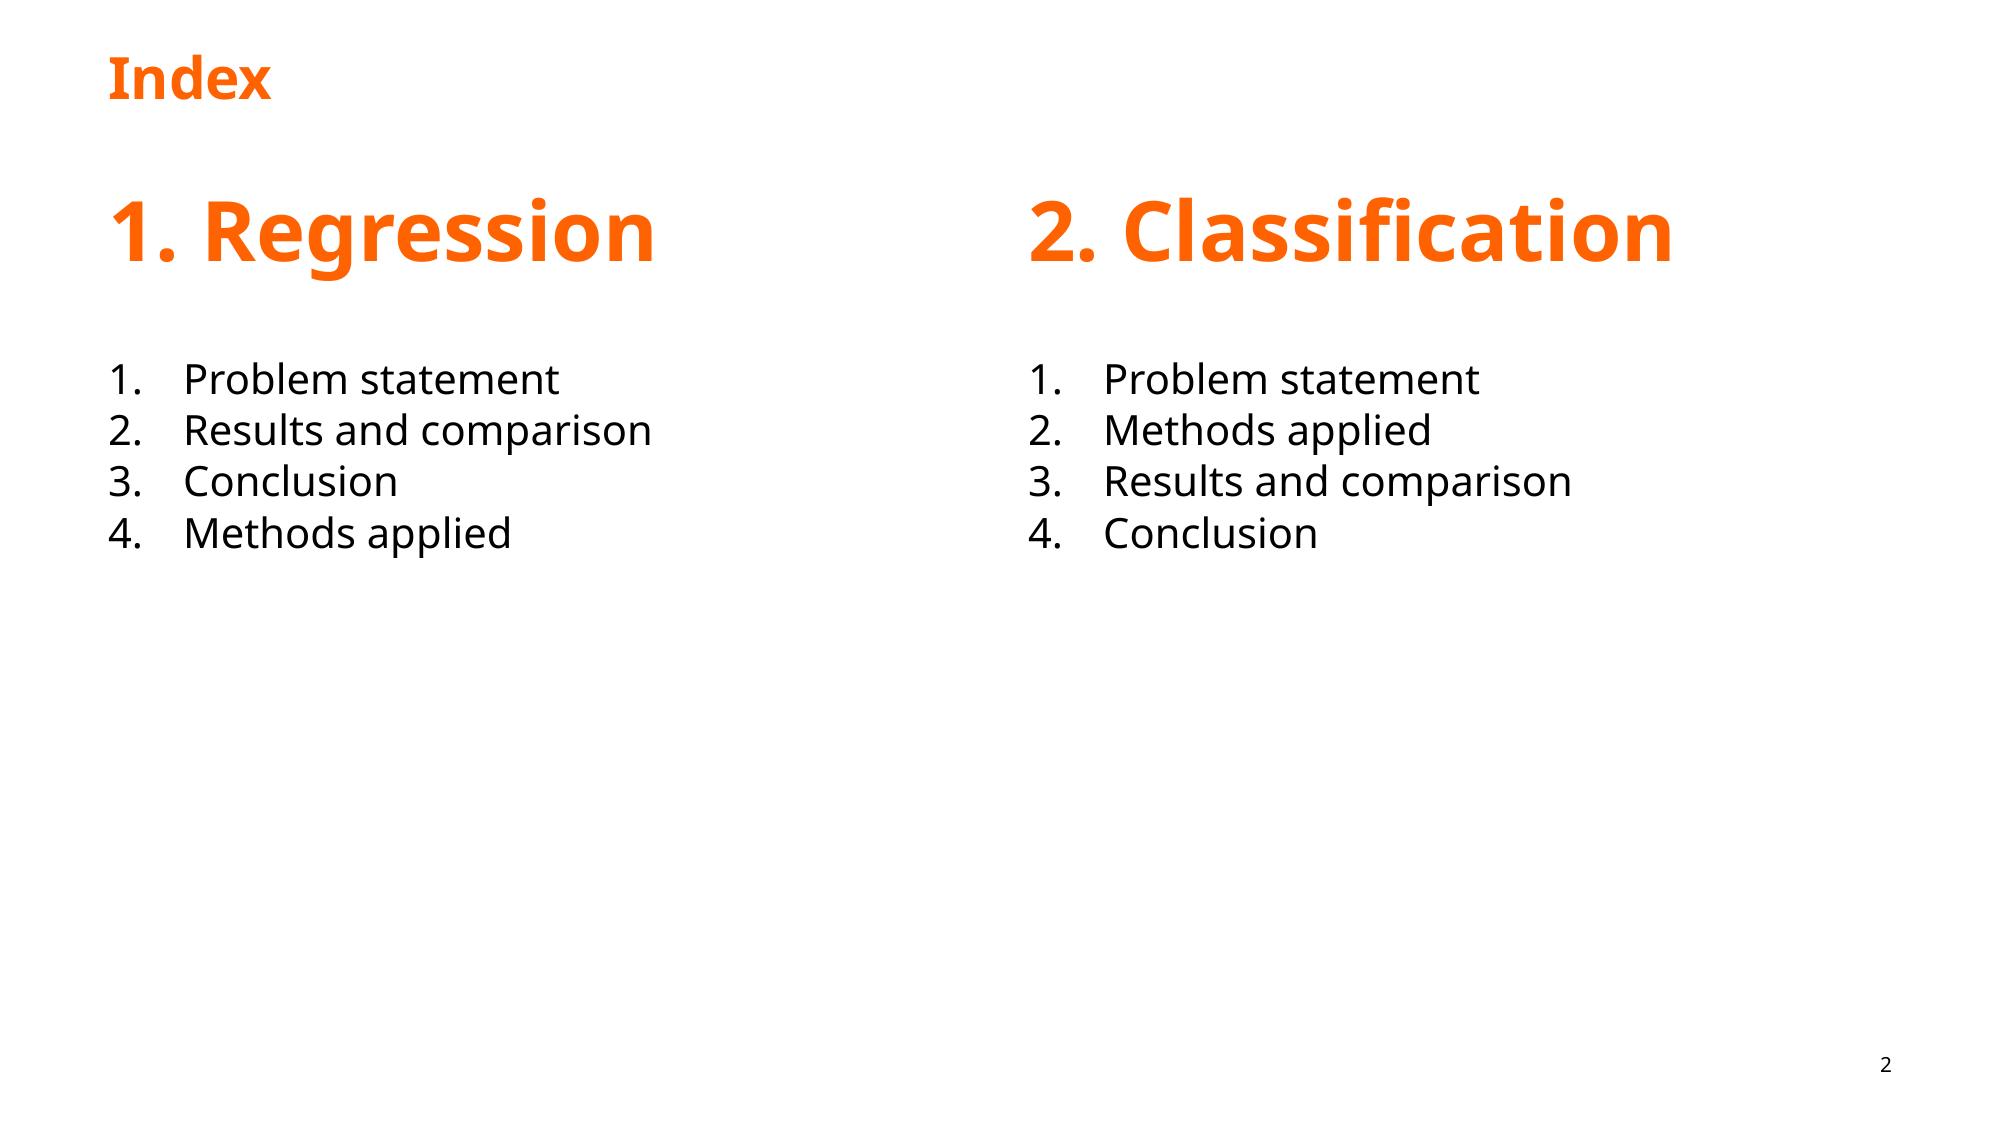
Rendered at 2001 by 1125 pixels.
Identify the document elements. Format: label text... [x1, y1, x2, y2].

title Index [108, 53, 1893, 188]
slide_number 2 [1810, 1050, 1892, 1082]
list Problem statement Results and comparison Conclusion Methods applied [108, 358, 972, 903]
list 1. Regression [108, 188, 973, 282]
list Problem statement Methods applied Results and comparison Conclusion [1028, 358, 1892, 881]
list 2. Classification [1028, 188, 1893, 282]
